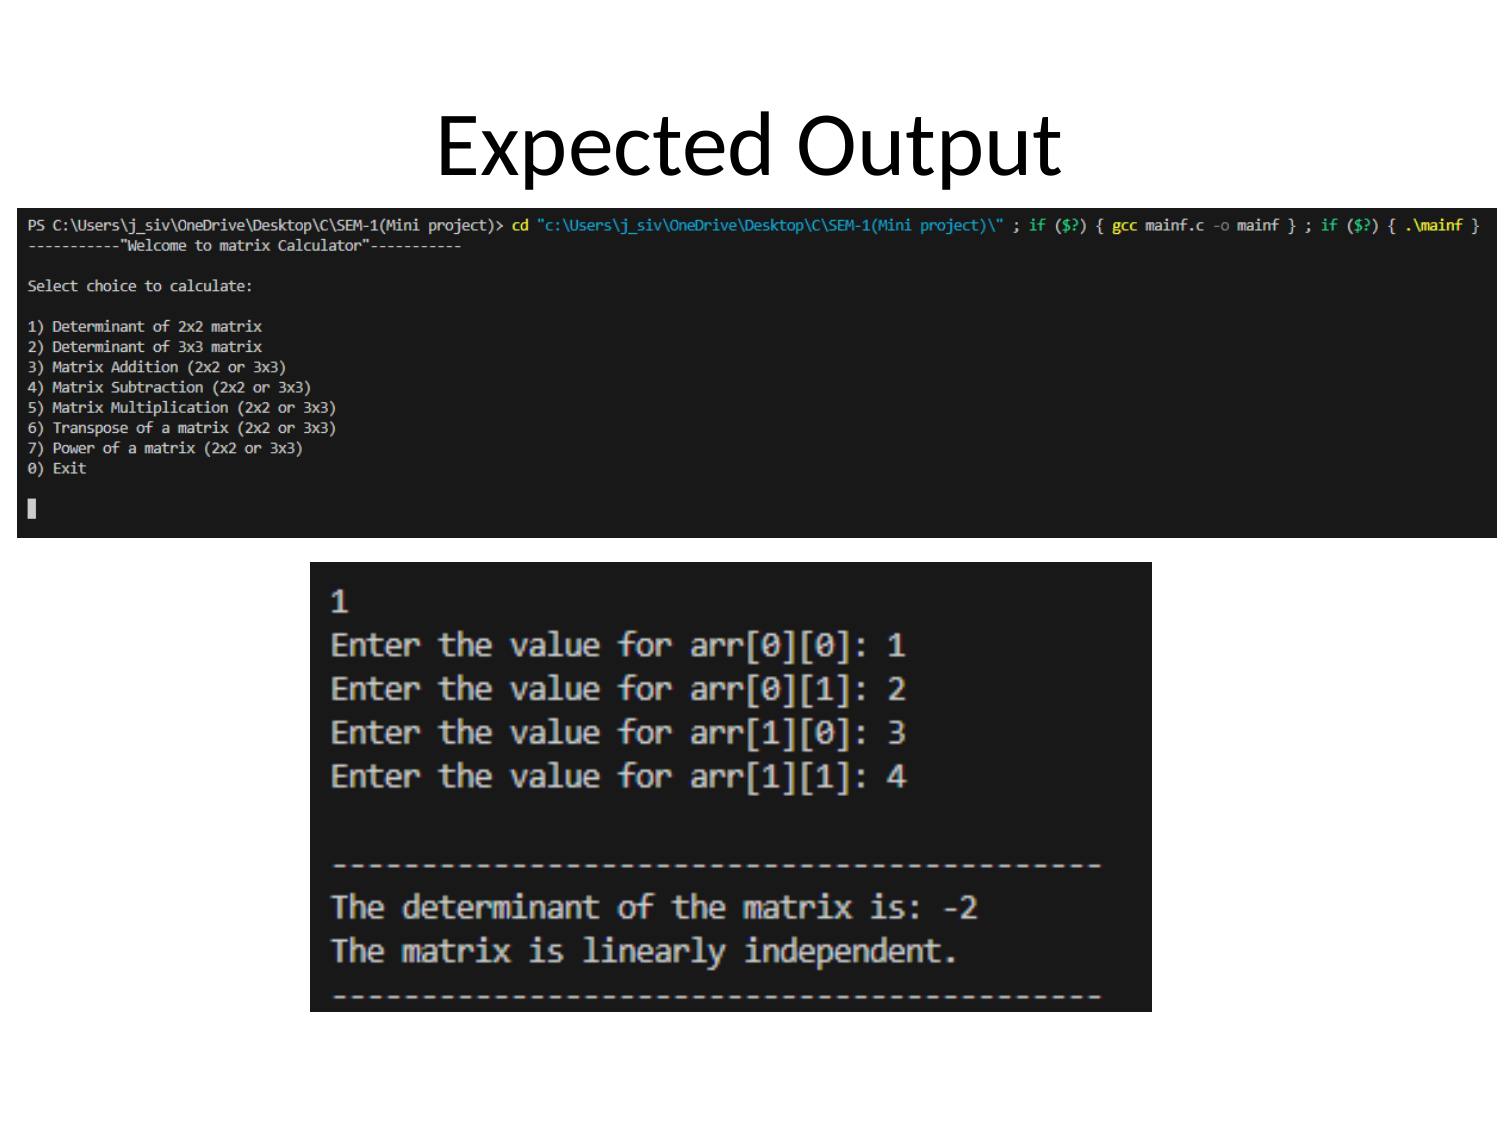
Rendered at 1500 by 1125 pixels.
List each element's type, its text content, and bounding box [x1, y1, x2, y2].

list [17, 207, 1498, 539]
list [310, 562, 1153, 1012]
title Expected Output [75, 45, 1425, 206]
